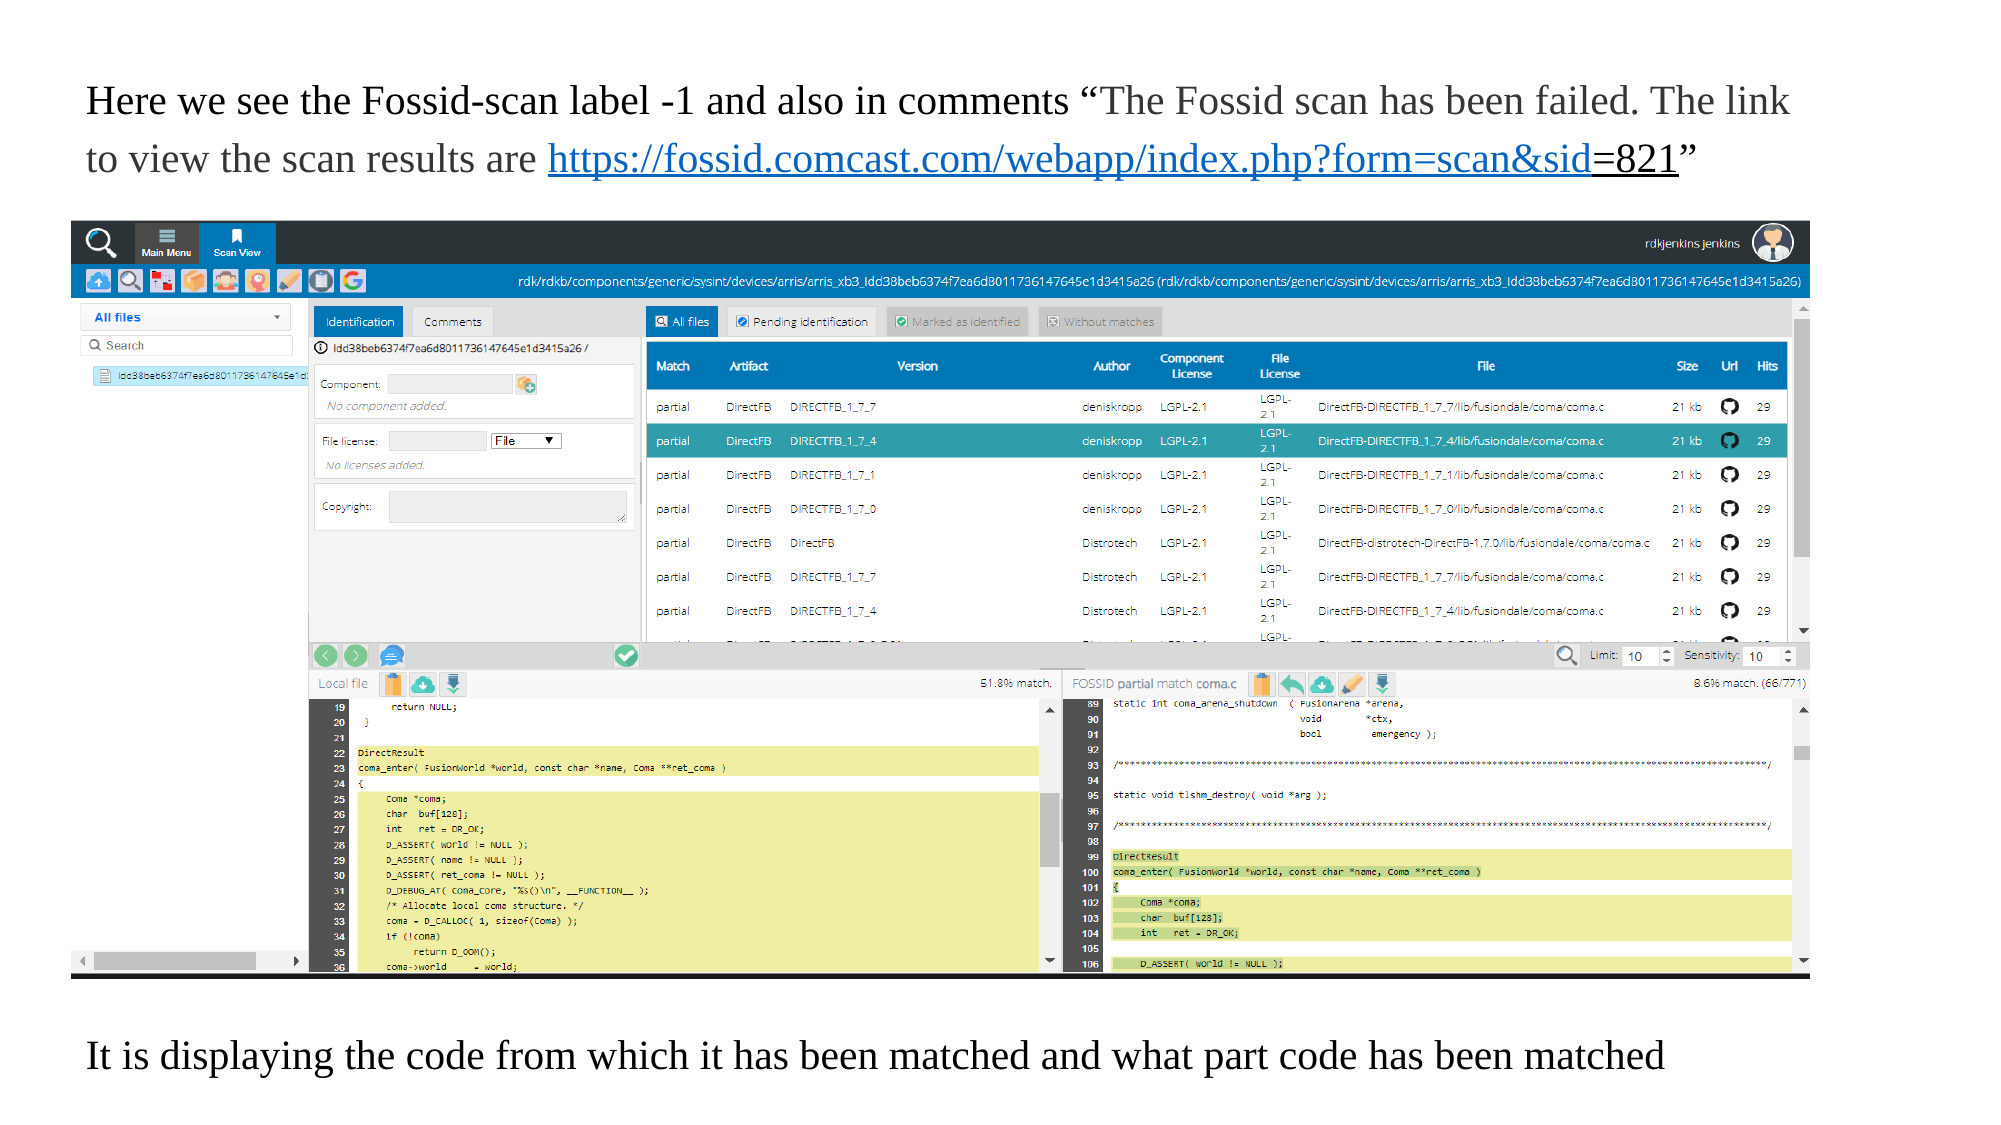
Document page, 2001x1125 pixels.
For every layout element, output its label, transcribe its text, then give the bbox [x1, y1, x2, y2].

picture [151, 270, 174, 292]
picture [309, 270, 333, 292]
picture [119, 270, 142, 292]
picture [246, 270, 269, 292]
picture [71, 219, 1810, 263]
picture [233, 230, 241, 241]
picture [278, 270, 301, 292]
picture [71, 299, 1810, 979]
text_box It is displaying the code from which it has been matched and what part code has been matched [71, 1020, 1773, 1085]
picture [182, 270, 206, 292]
picture [214, 270, 238, 292]
text_box Here we see the Fossid-scan label -1 and also in comments “The Fossid scan has been failed. The link to view the scan results are https://fossid.comcast.com/webapp/index.php?form=scan&sid=821” [71, 57, 1809, 188]
picture [552, 277, 557, 285]
picture [87, 270, 110, 292]
picture [341, 270, 365, 292]
